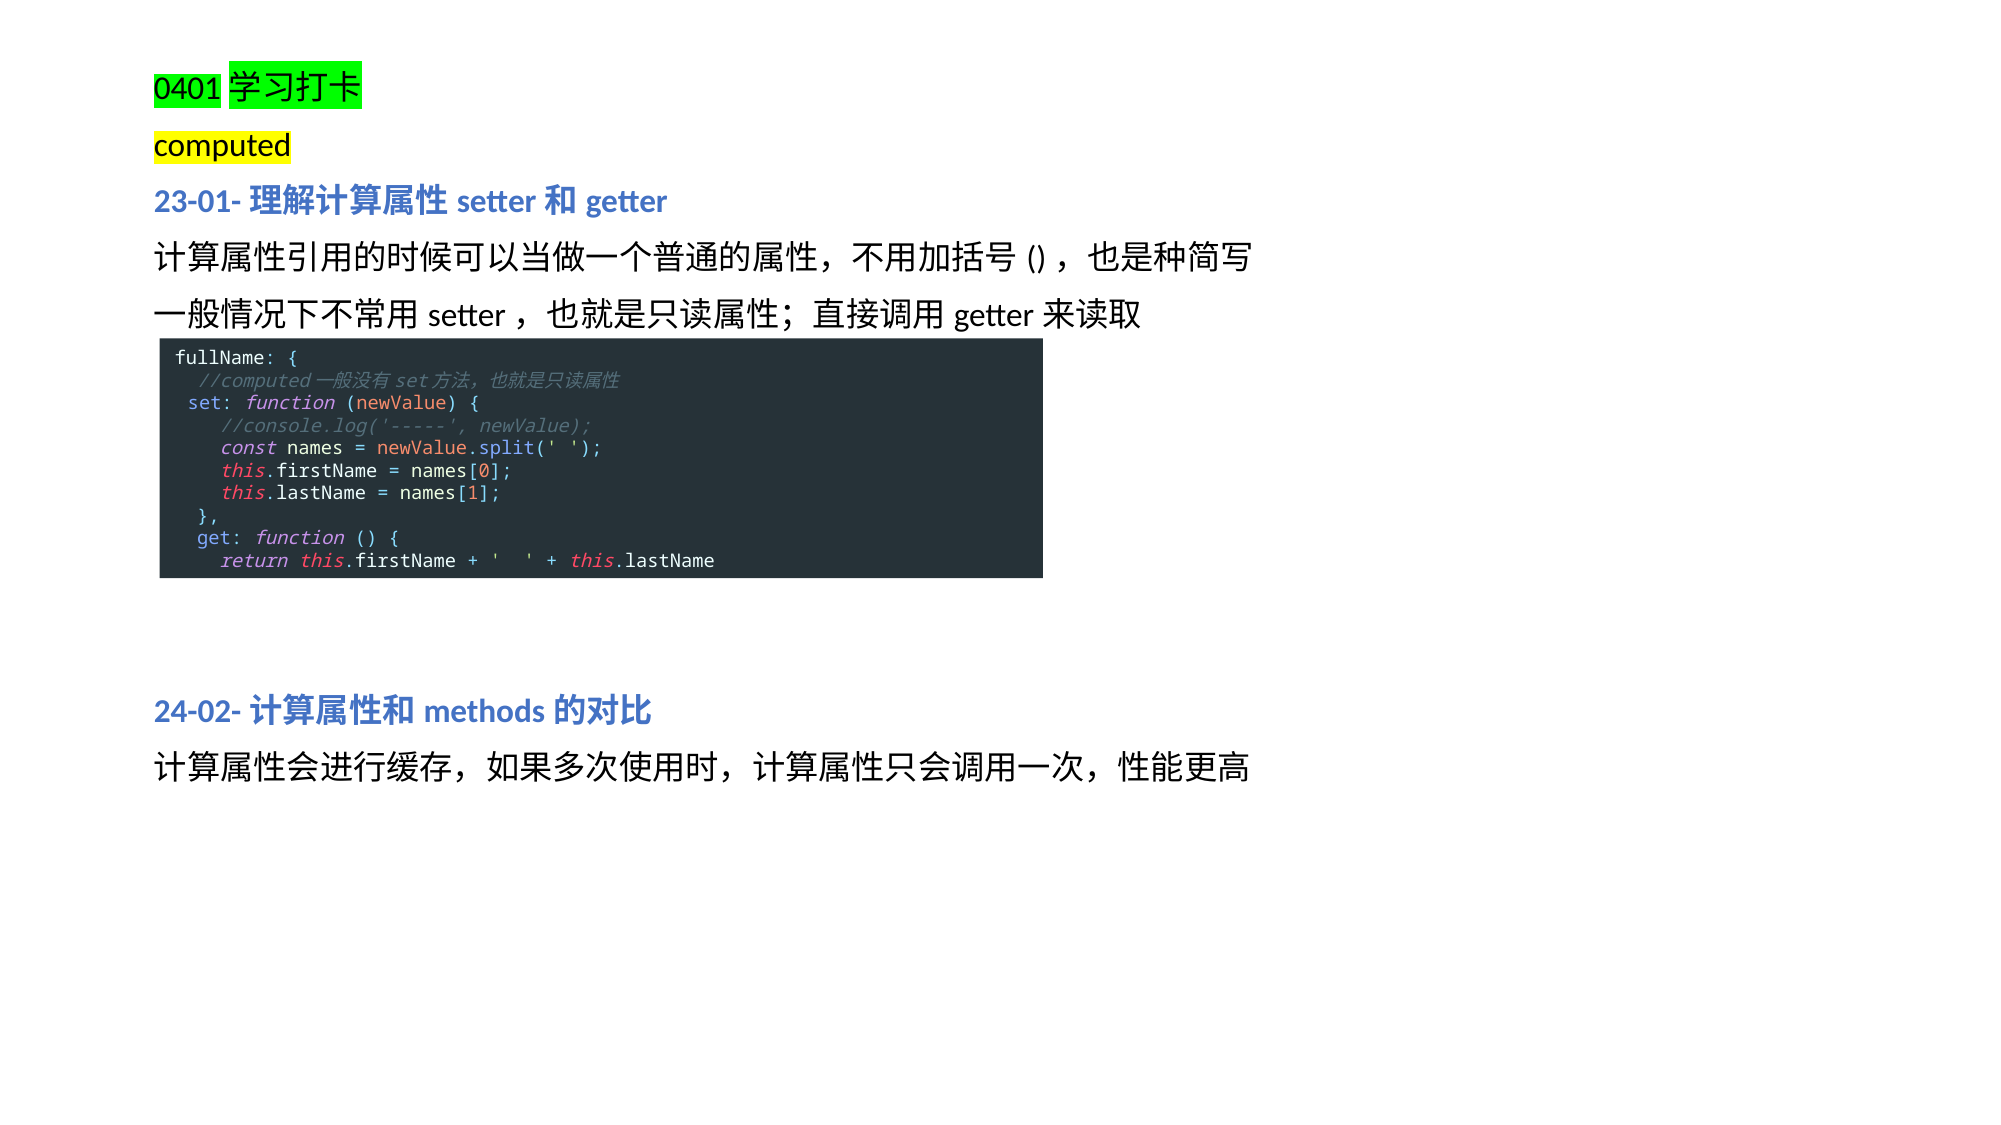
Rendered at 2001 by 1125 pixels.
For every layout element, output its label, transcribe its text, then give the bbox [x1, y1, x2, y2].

text_box fullName: { //computed一般没有set方法，也就是只读属性 set: function (newValue) { //console.log('-----', newValue); const names = newValue.split(' '); this.firstName = names[0]; this.lastName = names[1]; }, get: function () { return this.firstName + ' ' + this.lastName [159, 338, 1043, 579]
subtitle 0401学习打卡 computed 23-01-理解计算属性setter和getter 计算属性引用的时候可以当做一个普通的属性，不用加括号()，也是种简写 一般情况下不常用setter，也就是只读属性；直接调用getter来读取 24-02-计算属性和methods的对比 计算属性会进行缓存，如果多次使用时，计算属性只会调用一次，性能更高 [138, 63, 1639, 809]
